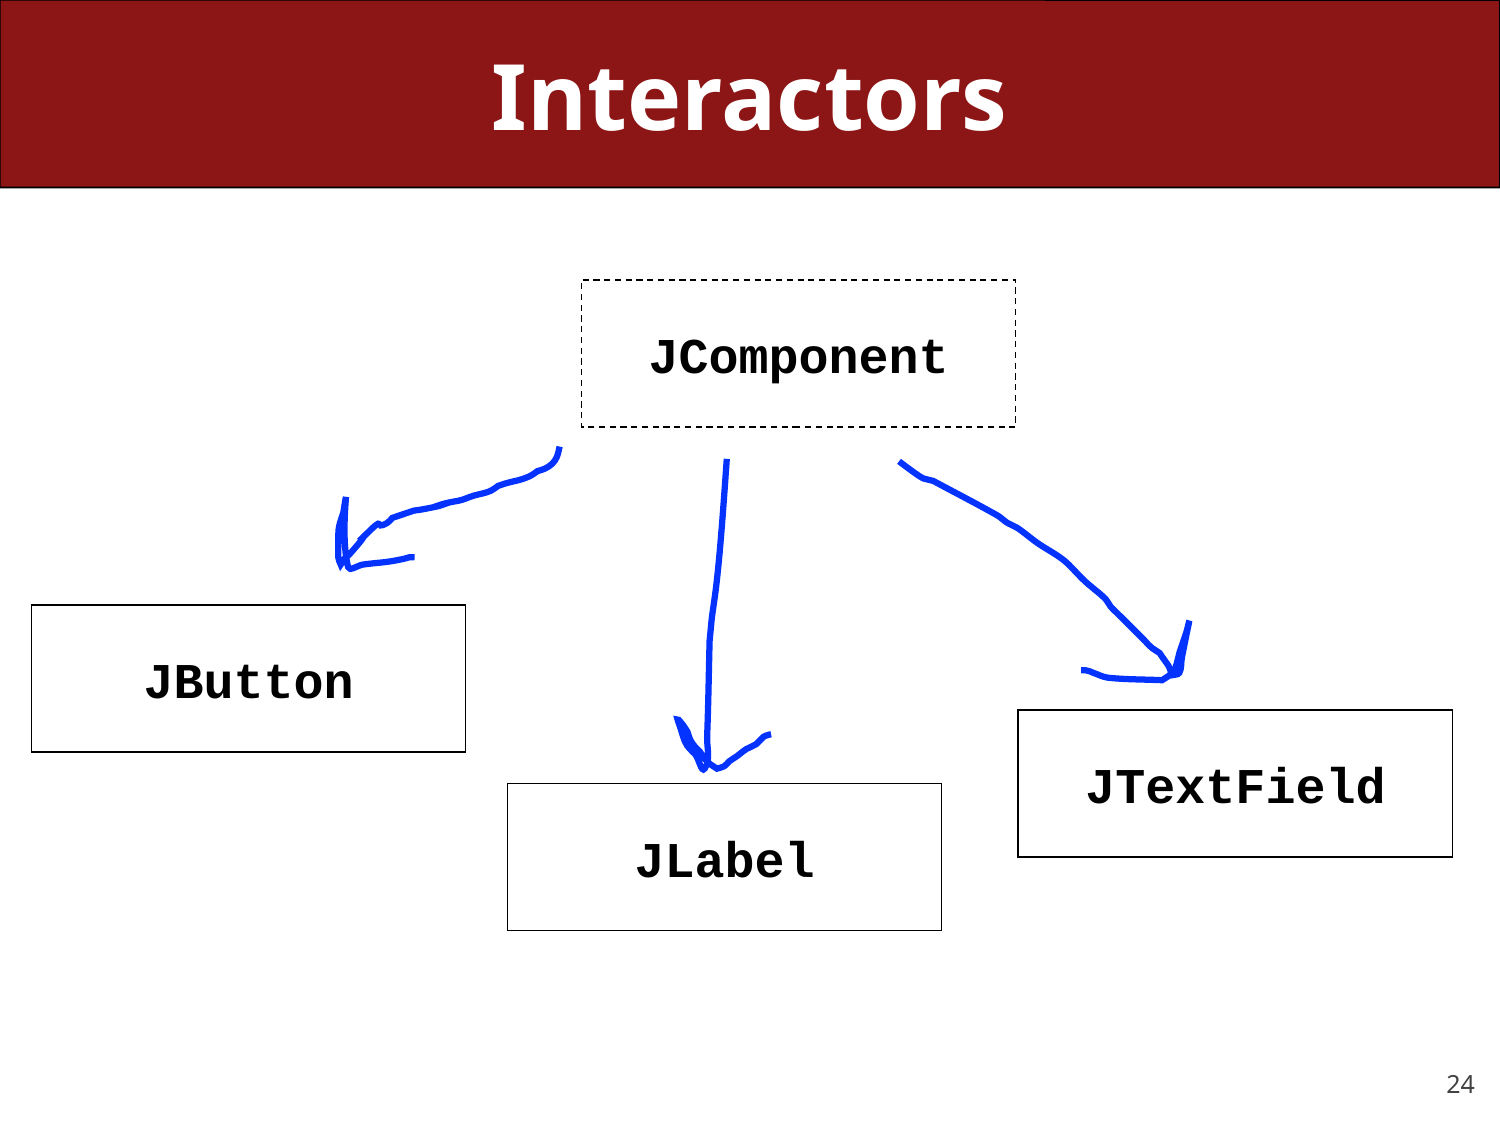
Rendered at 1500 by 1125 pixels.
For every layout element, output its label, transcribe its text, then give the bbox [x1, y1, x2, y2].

text_box JTextField [1018, 710, 1453, 858]
text_box [898, 460, 1190, 681]
title Interactors [75, 0, 1425, 188]
text_box [337, 446, 561, 570]
text_box JComponent [581, 279, 1016, 427]
text_box JLabel [507, 783, 942, 931]
text_box JButton [31, 604, 466, 752]
text_box [676, 458, 772, 771]
